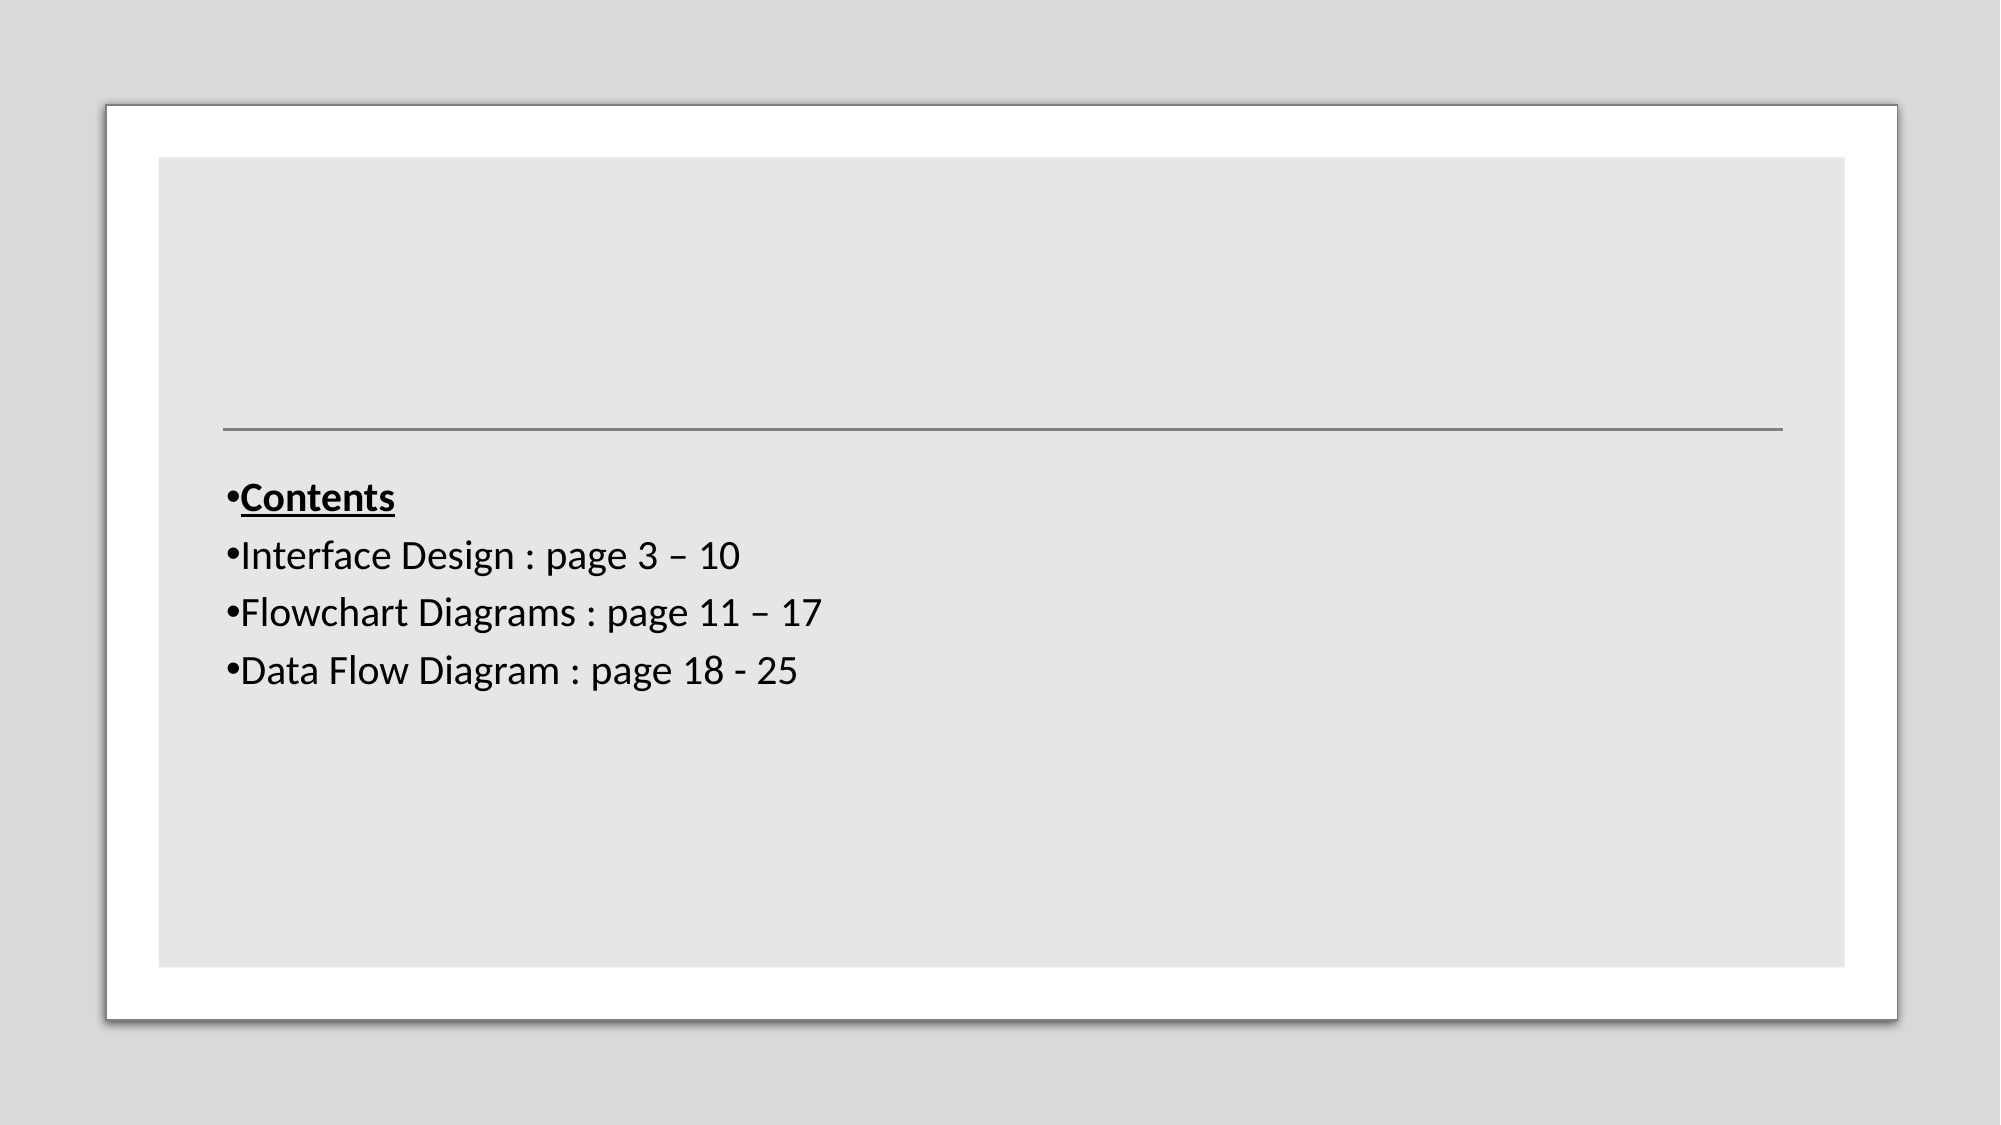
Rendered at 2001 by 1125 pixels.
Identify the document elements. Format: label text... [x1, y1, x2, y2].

text_box [105, 104, 1898, 1021]
text_box [0, 0, 2000, 1125]
text_box Contents Interface Design : page 3 – 10 Flowchart Diagrams : page 11 – 17 Data Flow Diagram : page 18 - 25 [211, 468, 1793, 914]
text_box [158, 156, 1846, 968]
